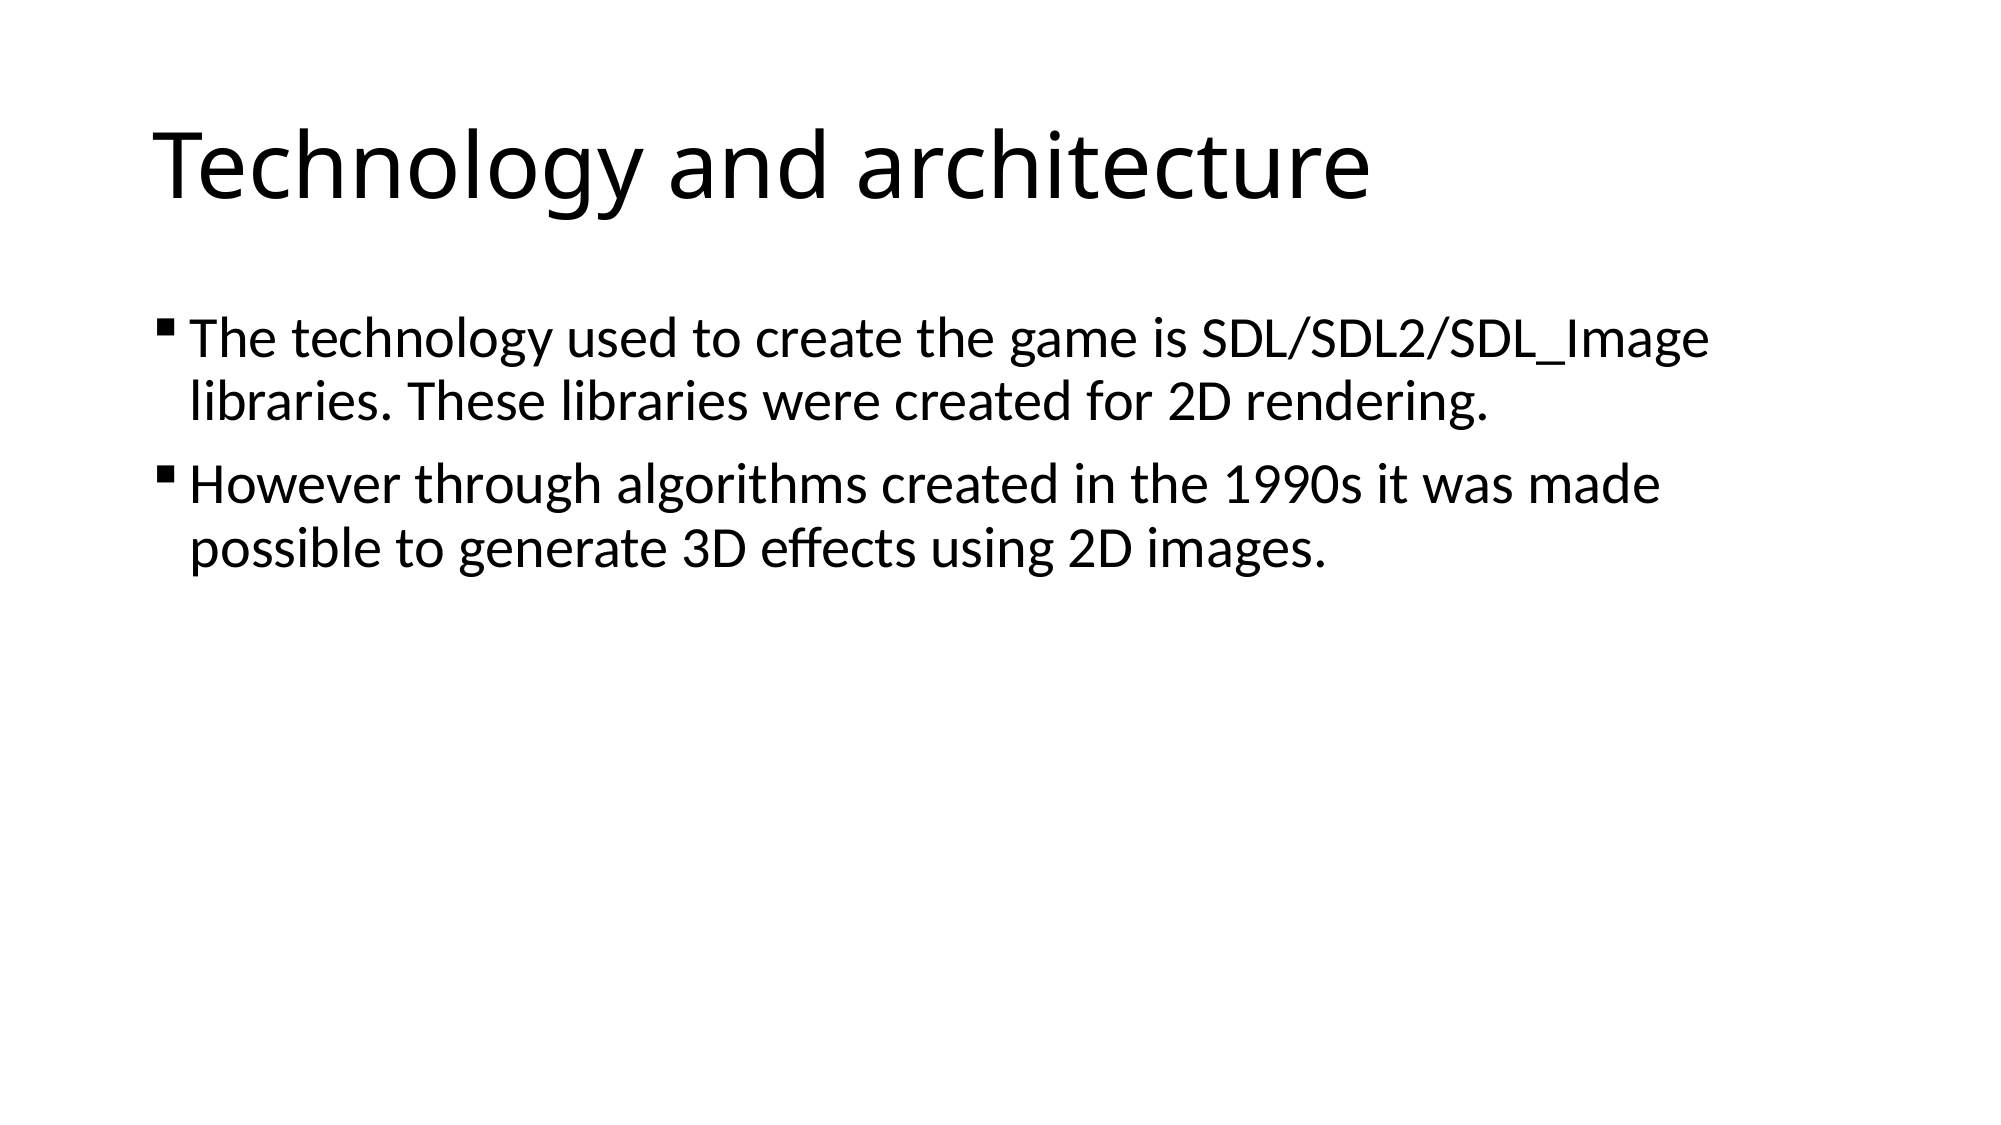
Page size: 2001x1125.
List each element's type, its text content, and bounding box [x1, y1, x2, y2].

list The technology used to create the game is SDL/SDL2/SDL_Image libraries. These libraries were created for 2D rendering. However through algorithms created in the 1990s it was made possible to generate 3D effects using 2D images. [137, 299, 1863, 1014]
title Technology and architecture [137, 59, 1863, 278]
